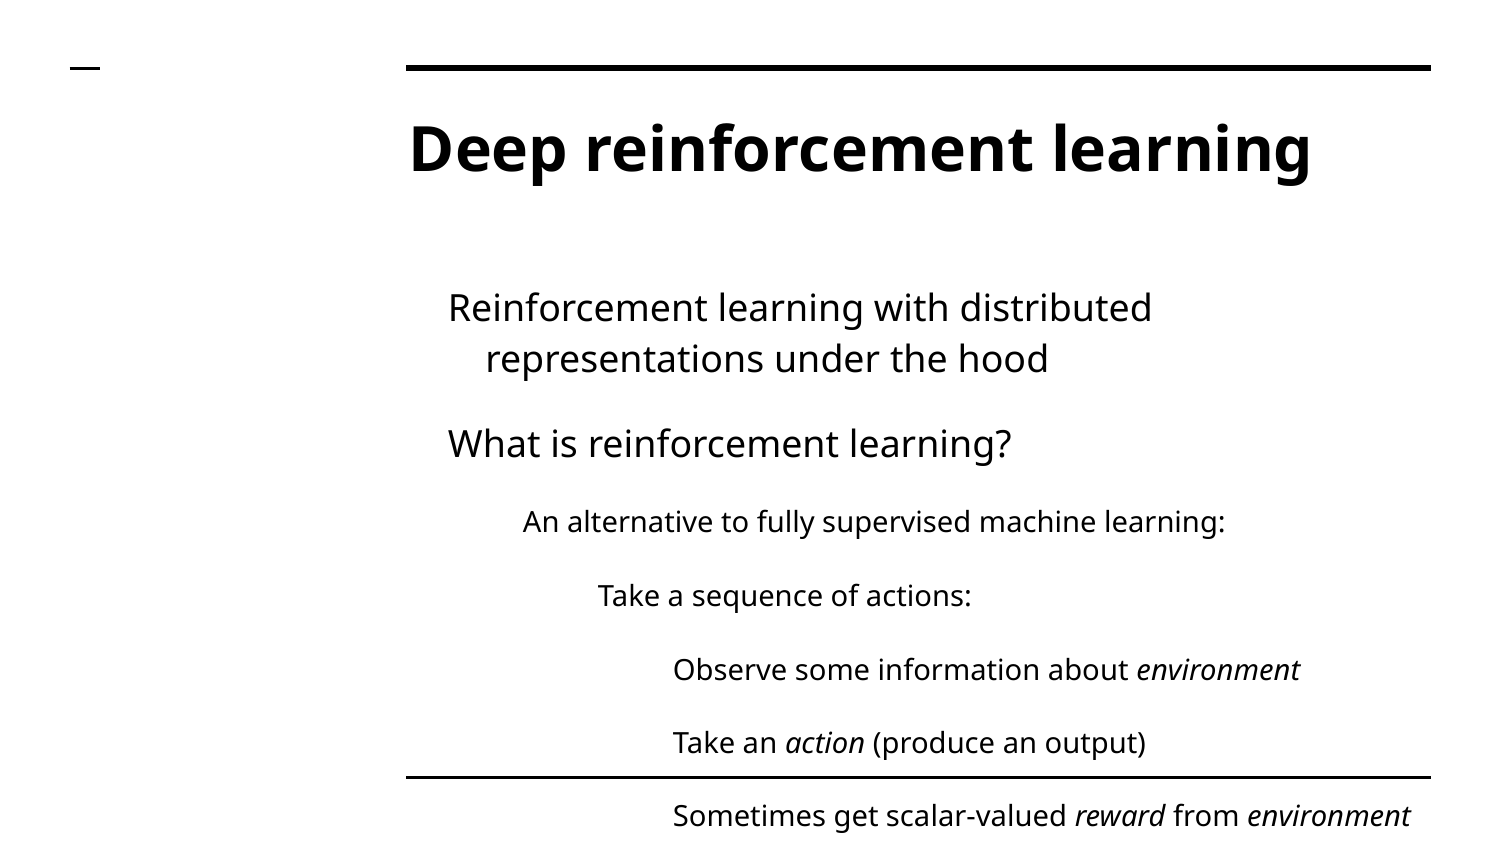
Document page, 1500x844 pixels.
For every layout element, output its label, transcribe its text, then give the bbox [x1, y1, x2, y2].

title Deep reinforcement learning [393, 94, 1431, 199]
list Reinforcement learning with distributed representations under the hood What is reinforcement learning? An alternative to fully supervised machine learning: Take a sequence of actions: Observe some information about environment Take an action (produce an output) Sometimes get scalar-valued reward from environment Monitor what rewards you get so that you can pick more rewarding actions next time [395, 261, 1433, 755]
